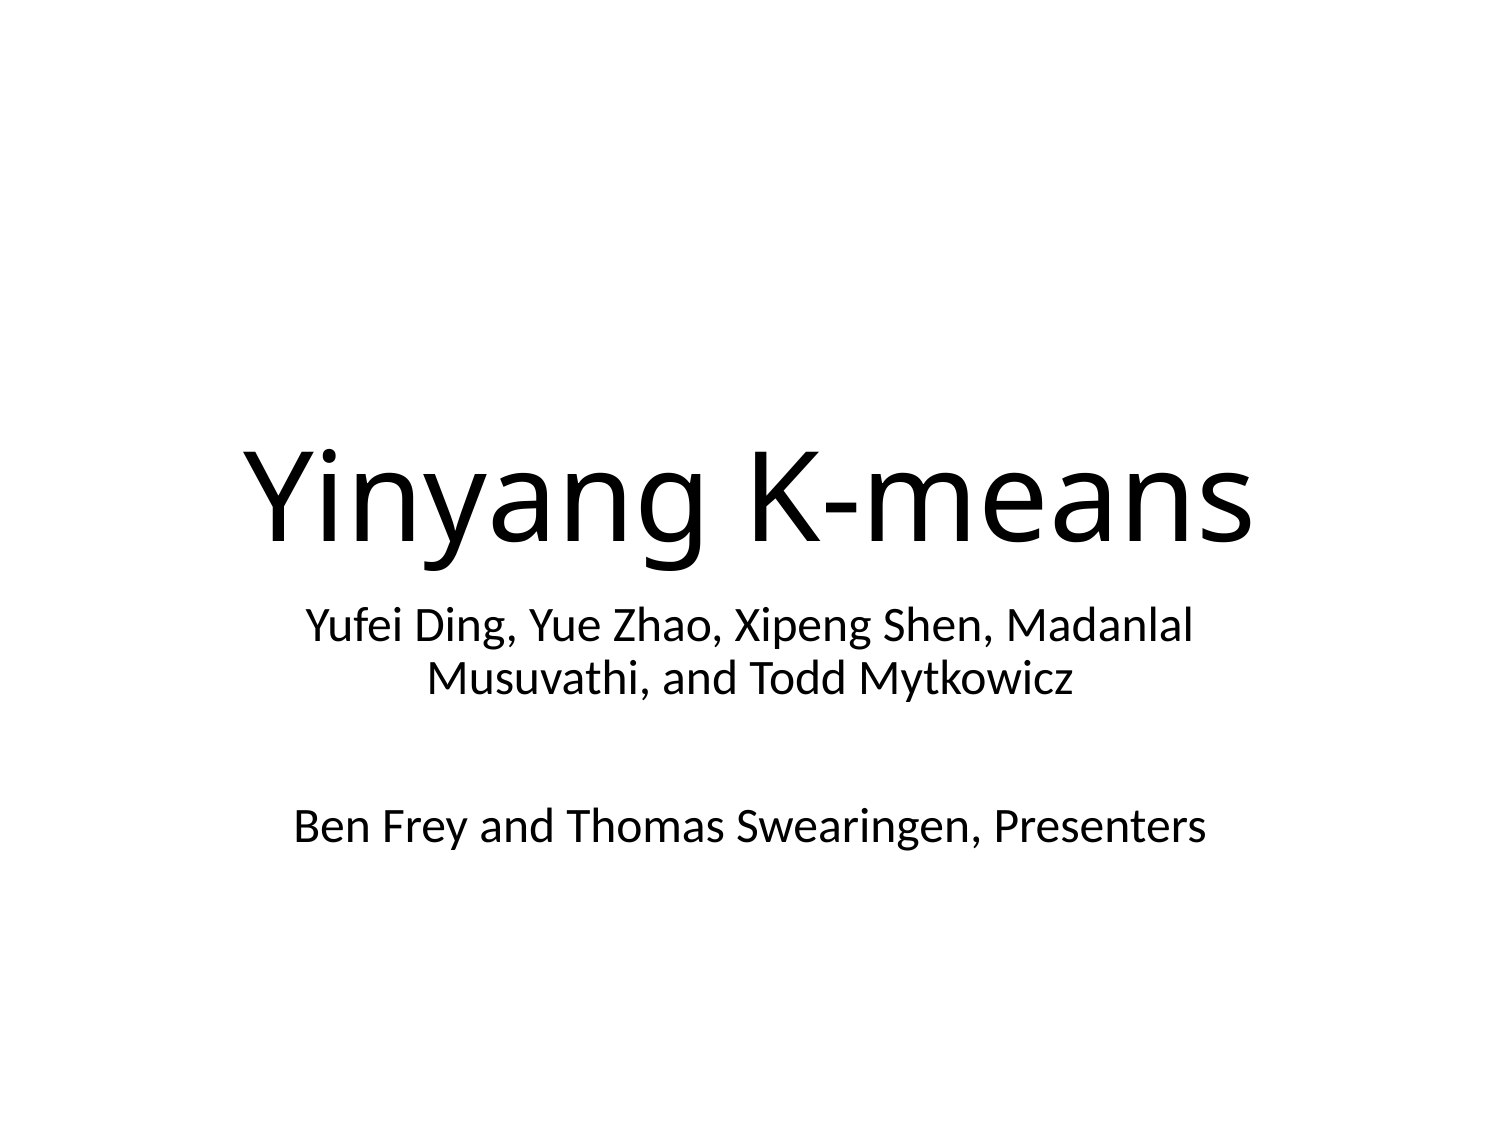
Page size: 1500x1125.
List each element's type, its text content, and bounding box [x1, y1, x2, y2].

subtitle Yufei Ding, Yue Zhao, Xipeng Shen, Madanlal Musuvathi, and Todd Mytkowicz Ben Frey and Thomas Swearingen, Presenters [187, 590, 1313, 863]
title Yinyang K-means [112, 184, 1388, 576]
